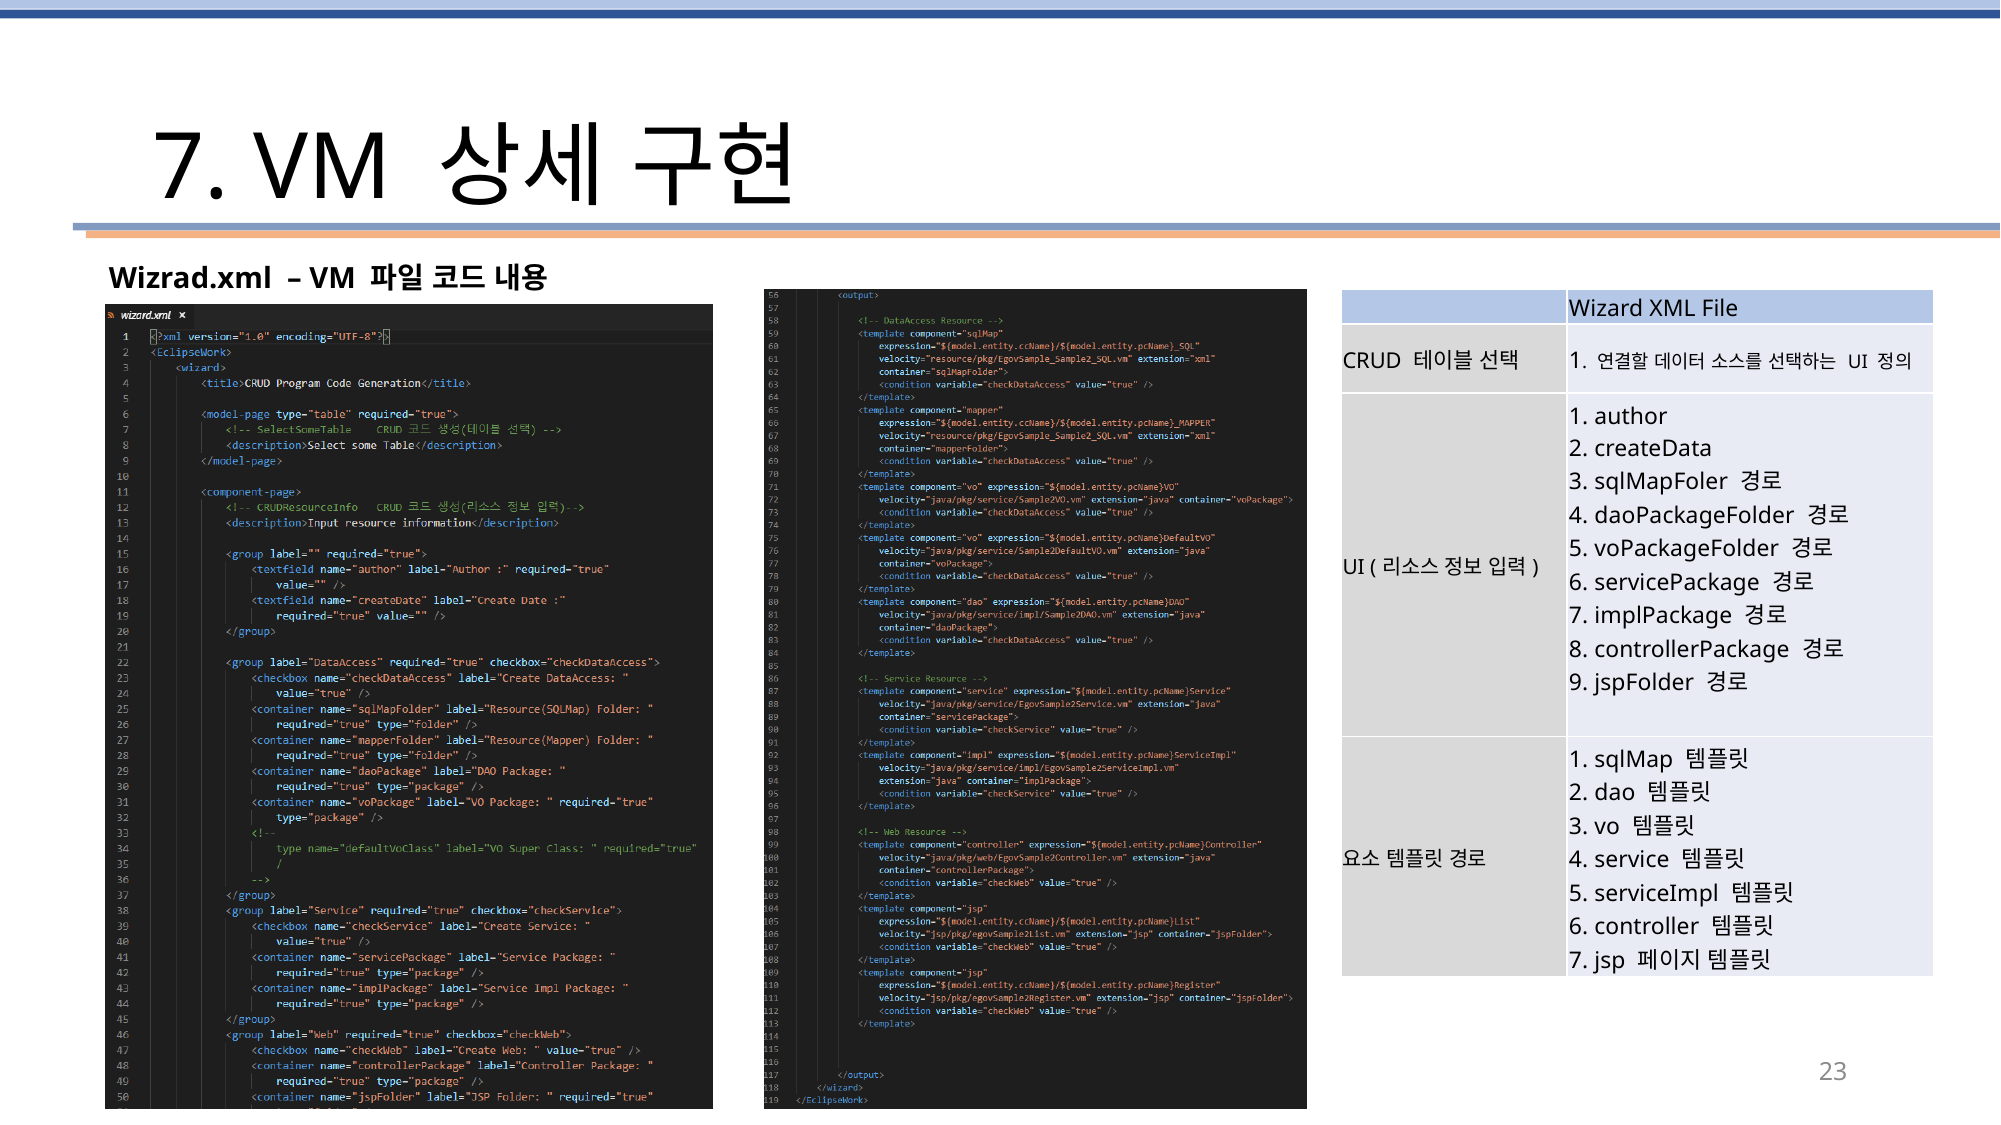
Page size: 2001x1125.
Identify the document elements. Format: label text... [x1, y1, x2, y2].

table_cell 1. author 2. createData 3. sqlMapFoler 경로 4. daoPackageFolder 경로 5. voPackageFolder 경로 6. servicePackage 경로 7. implPackage 경로 8. controllerPackage 경로 9. jspFolder 경로 [1568, 394, 1933, 736]
table_header [1342, 290, 1566, 323]
table_header Wizard XML File [1568, 290, 1933, 323]
table_cell CRUD 테이블 선택 [1342, 325, 1566, 392]
list Wizrad.xml – VM 파일 코드 내용 [93, 256, 1978, 305]
title 7. VM 상세 구현 [137, 59, 1863, 256]
table_cell 1. sqlMap 템플릿 2. dao 템플릿 3. vo 템플릿 4. service 템플릿 5. serviceImpl 템플릿 6. controller 템플릿 7. jsp 페이지 템플릿 [1568, 737, 1933, 976]
table_cell 1. 연결할 데이터 소스를 선택하는 UI 정의 [1568, 325, 1933, 392]
picture [764, 289, 1307, 1110]
slide_number 23 [1412, 1042, 1863, 1103]
table_cell UI (리소스 정보 입력) [1342, 394, 1566, 736]
picture [105, 304, 713, 1109]
table_cell 요소 템플릿 경로 [1342, 737, 1566, 976]
